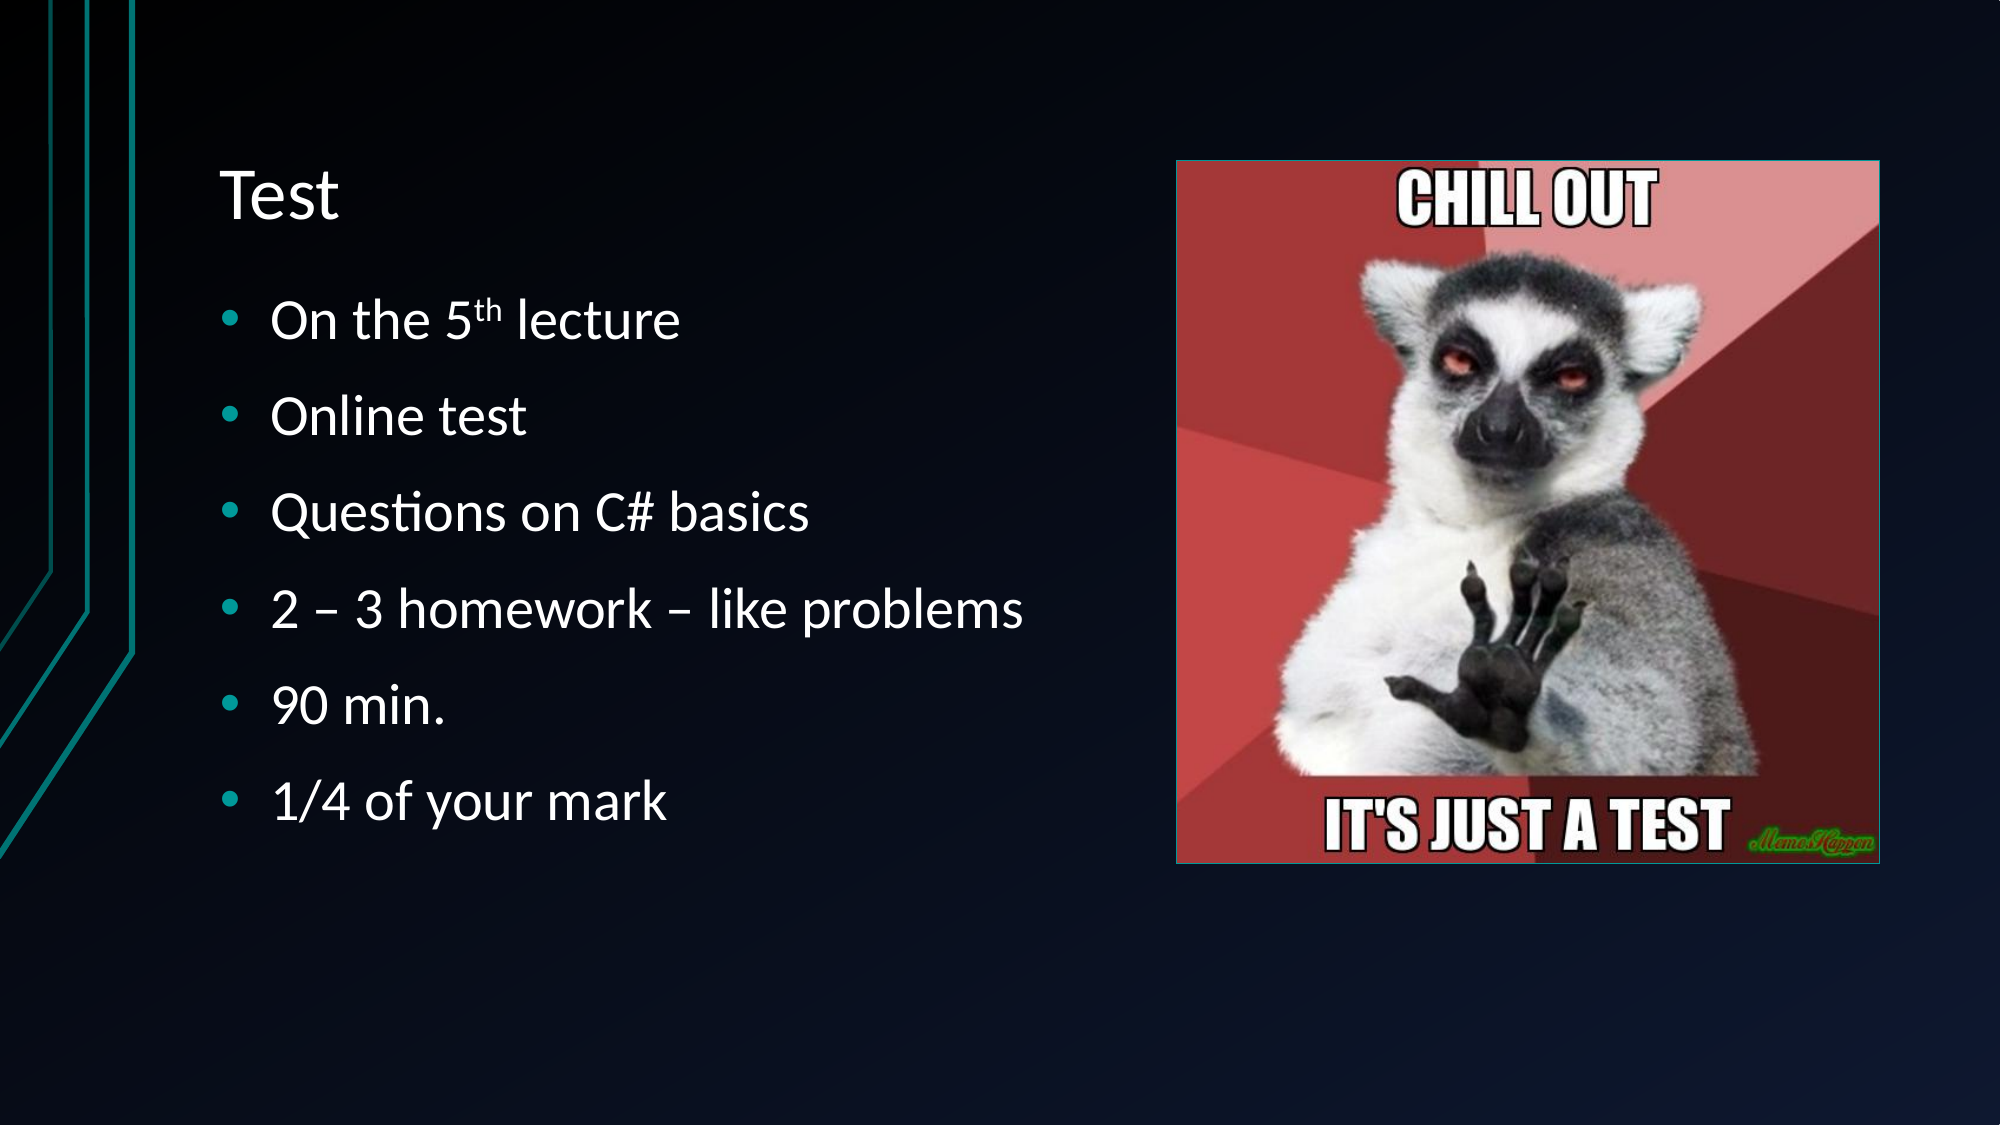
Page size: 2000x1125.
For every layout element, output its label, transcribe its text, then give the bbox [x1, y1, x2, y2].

title Test [199, 45, 1900, 246]
list On the 5th lecture Online test Questions on C# basics 2 – 3 homework – like problems 90 min. 1/4 of your mark [199, 279, 1900, 1012]
picture [1176, 160, 1880, 864]
